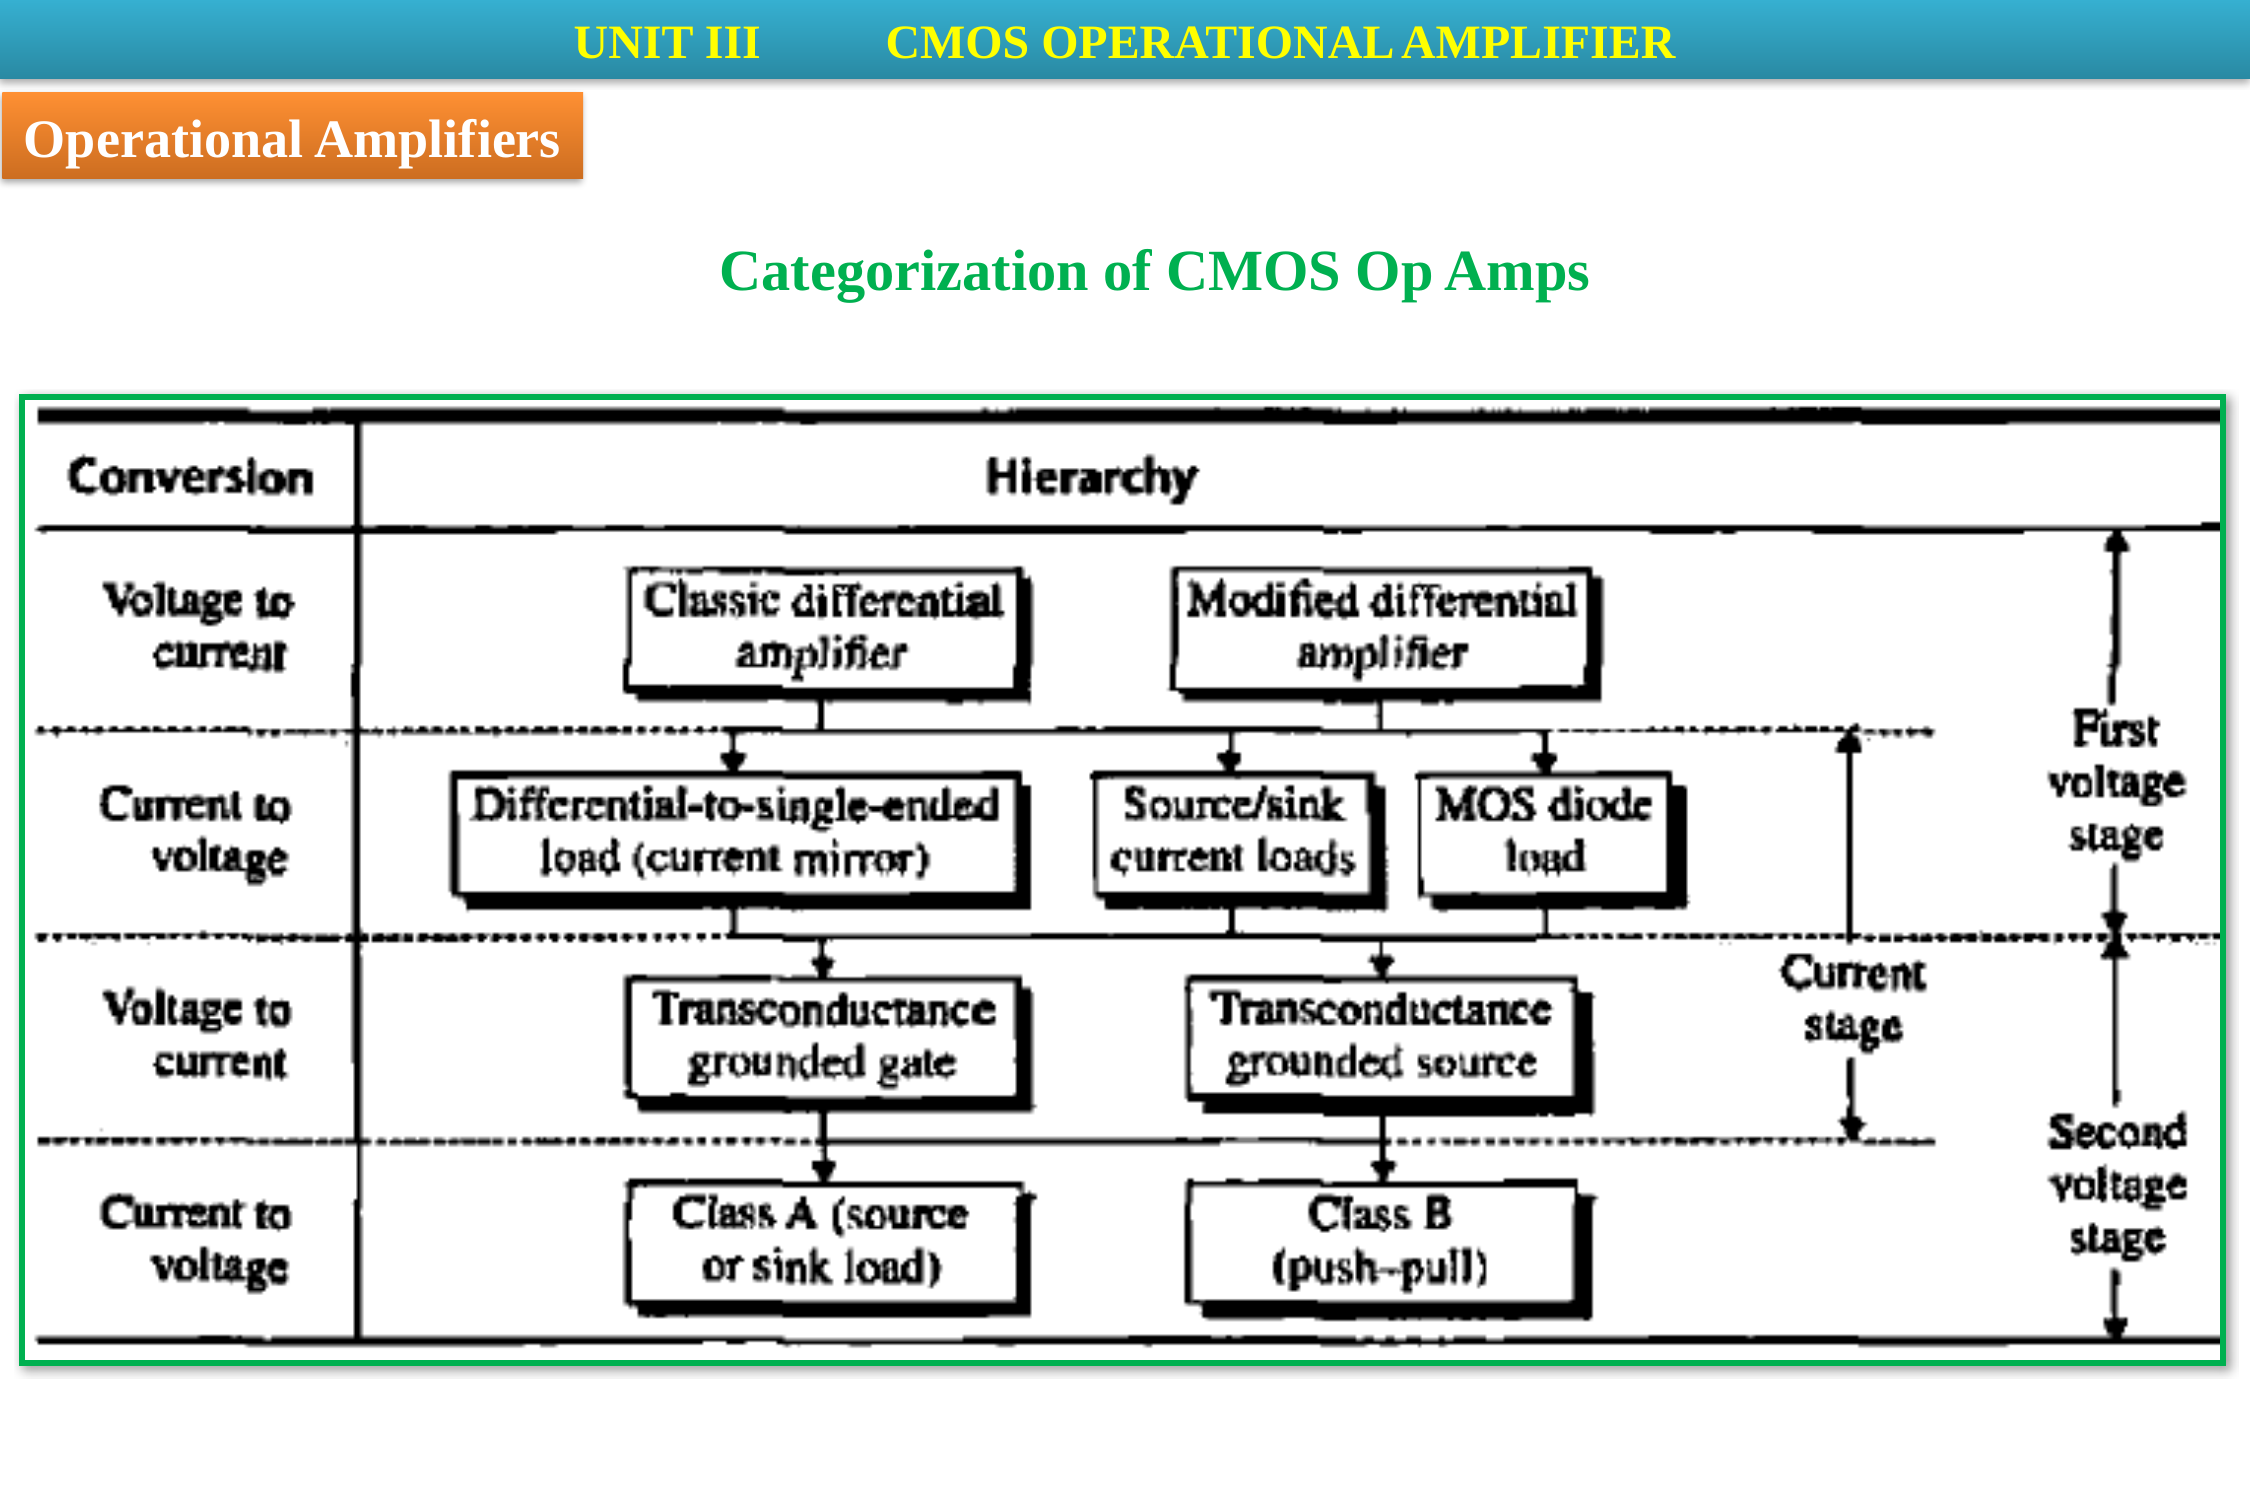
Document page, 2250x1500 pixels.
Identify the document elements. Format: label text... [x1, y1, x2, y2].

text_box UNIT III CMOS OPERATIONAL AMPLIFIER [0, 0, 2250, 79]
text_box Categorization of CMOS Op Amps [704, 225, 1606, 310]
picture [24, 399, 2220, 1361]
text_box Operational Amplifiers [2, 92, 584, 179]
